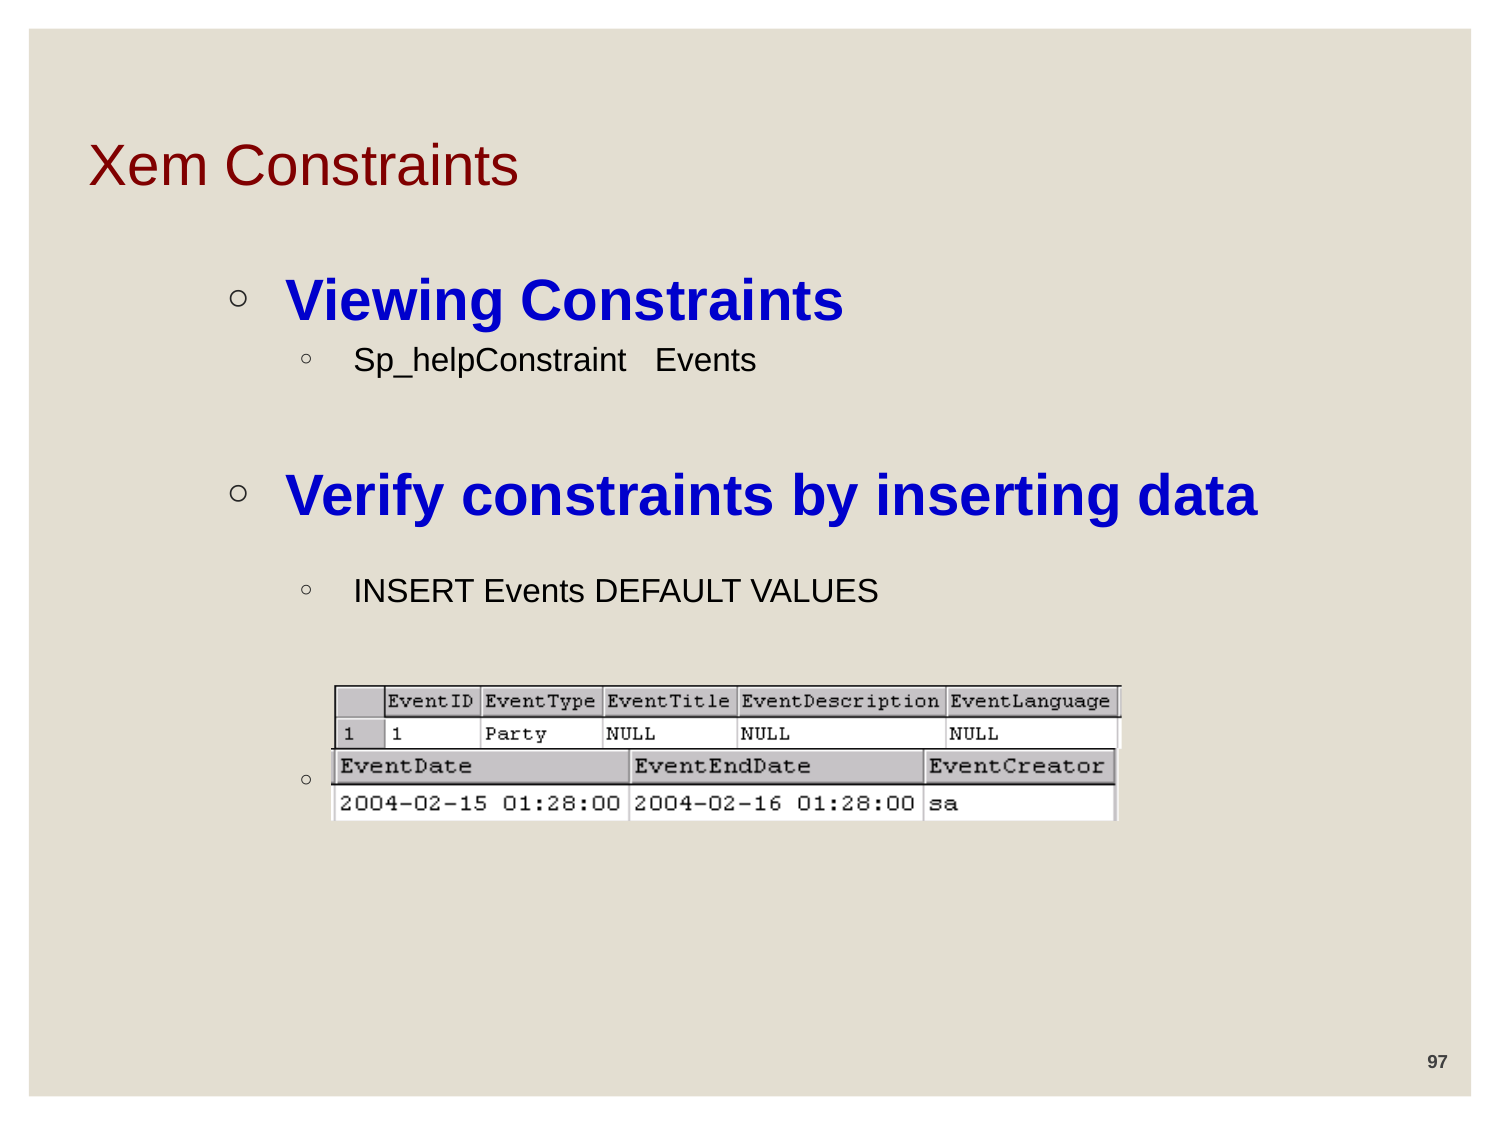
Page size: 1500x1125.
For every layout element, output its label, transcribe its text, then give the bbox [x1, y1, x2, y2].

list Viewing Constraints Sp_helpConstraint Events Verify constraints by inserting data INSERT Events DEFAULT VALUES SELECT * FROM Events [131, 262, 1334, 963]
slide_number 97 [1283, 1035, 1464, 1080]
picture [331, 685, 1122, 821]
title Xem Constraints [73, 54, 1334, 279]
